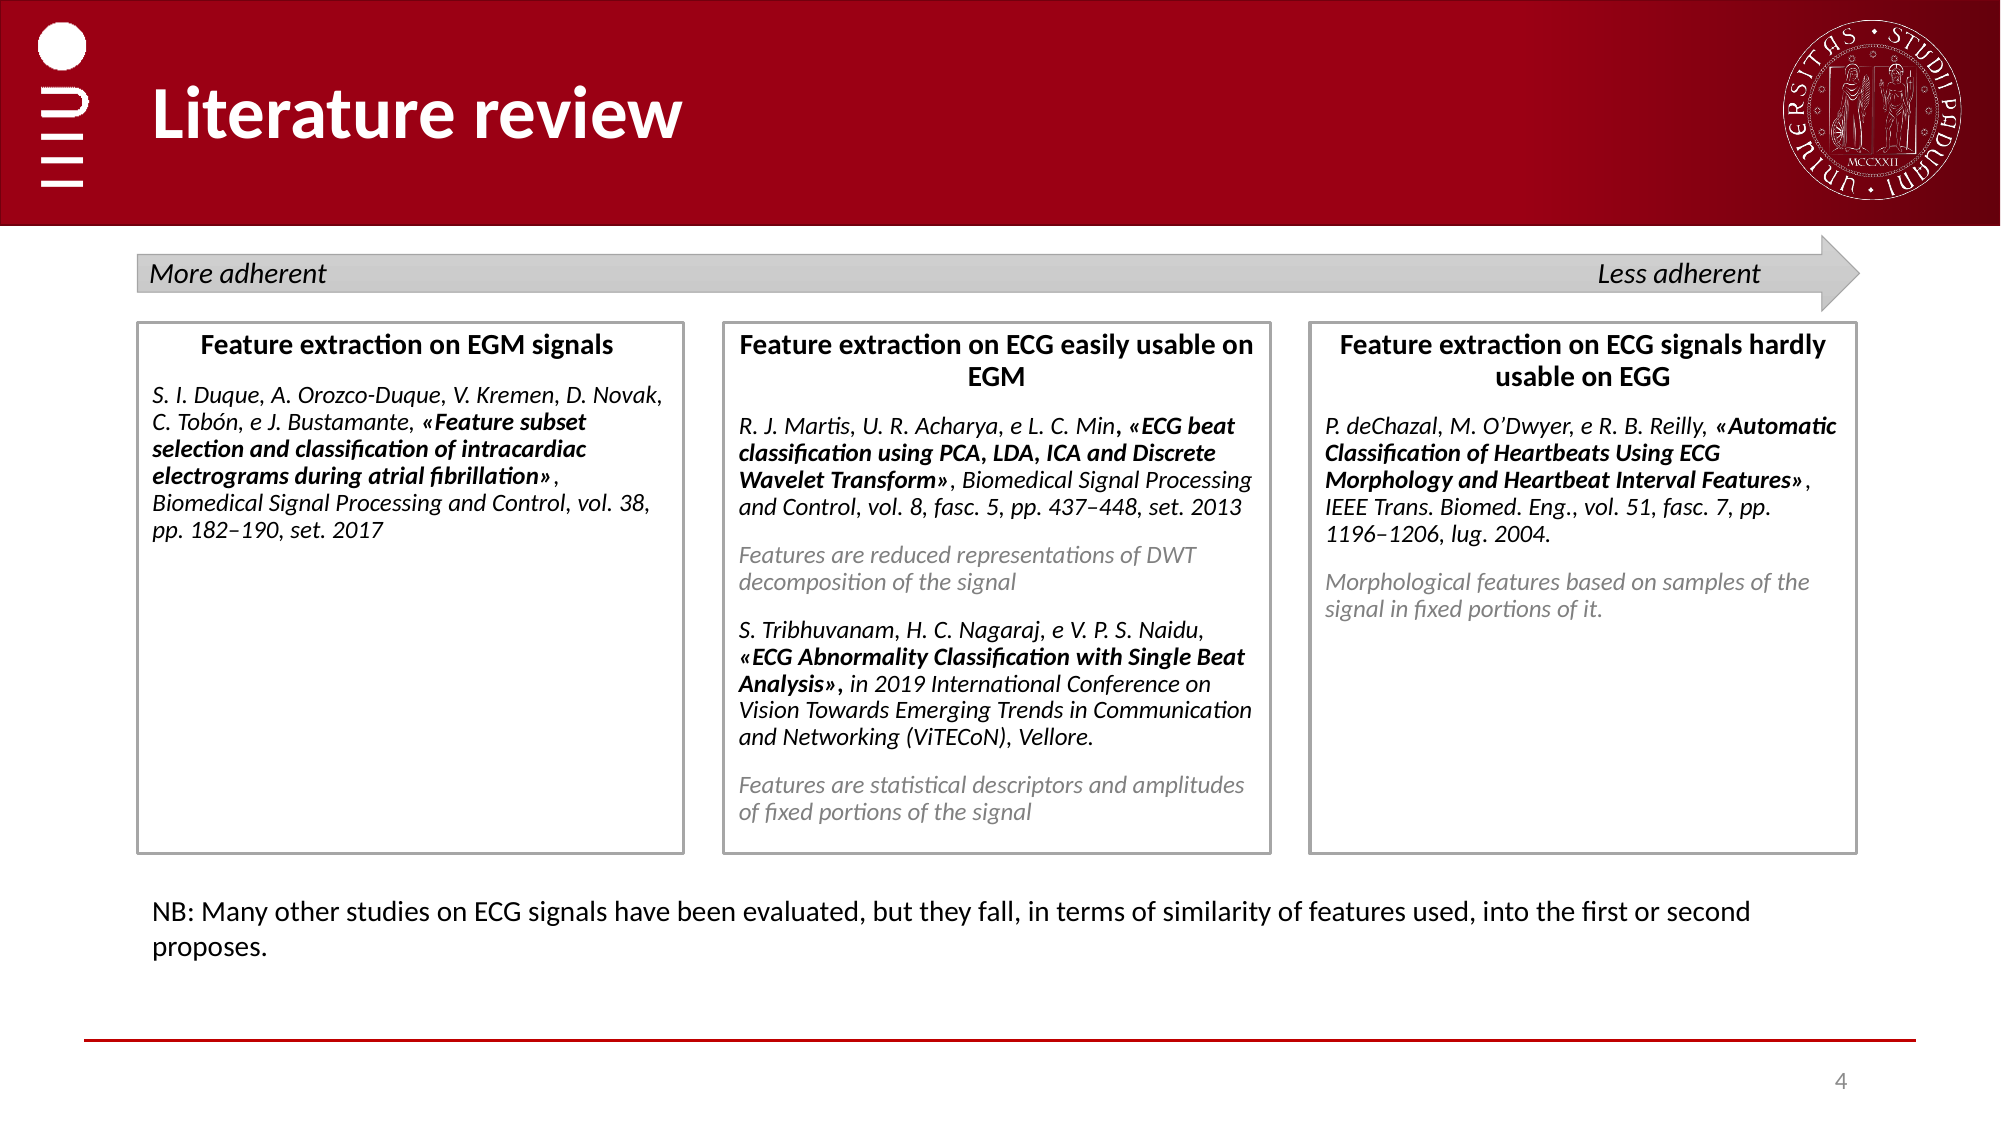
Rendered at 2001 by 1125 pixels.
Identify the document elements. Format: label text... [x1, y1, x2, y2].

text_box NB: Many other studies on ECG signals have been evaluated, but they fall, in terms of similarity of features used, into the first or second proposes. [137, 884, 1857, 970]
text_box Feature extraction on ECG signals hardly usable on EGG P. deChazal, M. O’Dwyer, e R. B. Reilly, «Automatic Classification of Heartbeats Using ECG Morphology and Heartbeat Interval Features», IEEE Trans. Biomed. Eng., vol. 51, fasc. 7, pp. 1196–1206, lug. 2004. Morphological features based on samples of the signal in fixed portions of it. [1309, 322, 1857, 854]
slide_number 4 [1412, 1049, 1863, 1110]
text_box Feature extraction on ECG easily usable on EGM R. J. Martis, U. R. Acharya, e L. C. Min, «ECG beat classification using PCA, LDA, ICA and Discrete Wavelet Transform», Biomedical Signal Processing and Control, vol. 8, fasc. 5, pp. 437–448, set. 2013 Features are reduced representations of DWT decomposition of the signal S. Tribhuvanam, H. C. Nagaraj, e V. P. S. Naidu, «ECG Abnormality Classification with Single Beat Analysis», in 2019 International Conference on Vision Towards Emerging Trends in Communication and Networking (ViTECoN), Vellore. Features are statistical descriptors and amplitudes of fixed portions of the signal [723, 322, 1271, 854]
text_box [134, 235, 1860, 311]
picture [1783, 20, 1963, 200]
title Literature review [137, 34, 1763, 194]
list Feature extraction on EGM signals S. I. Duque, A. Orozco-Duque, V. Kremen, D. Novak, C. Tobón, e J. Bustamante, «Feature subset selection and classification of intracardiac electrograms during atrial fibrillation», Biomedical Signal Processing and Control, vol. 38, pp. 182–190, set. 2017 [137, 322, 684, 854]
